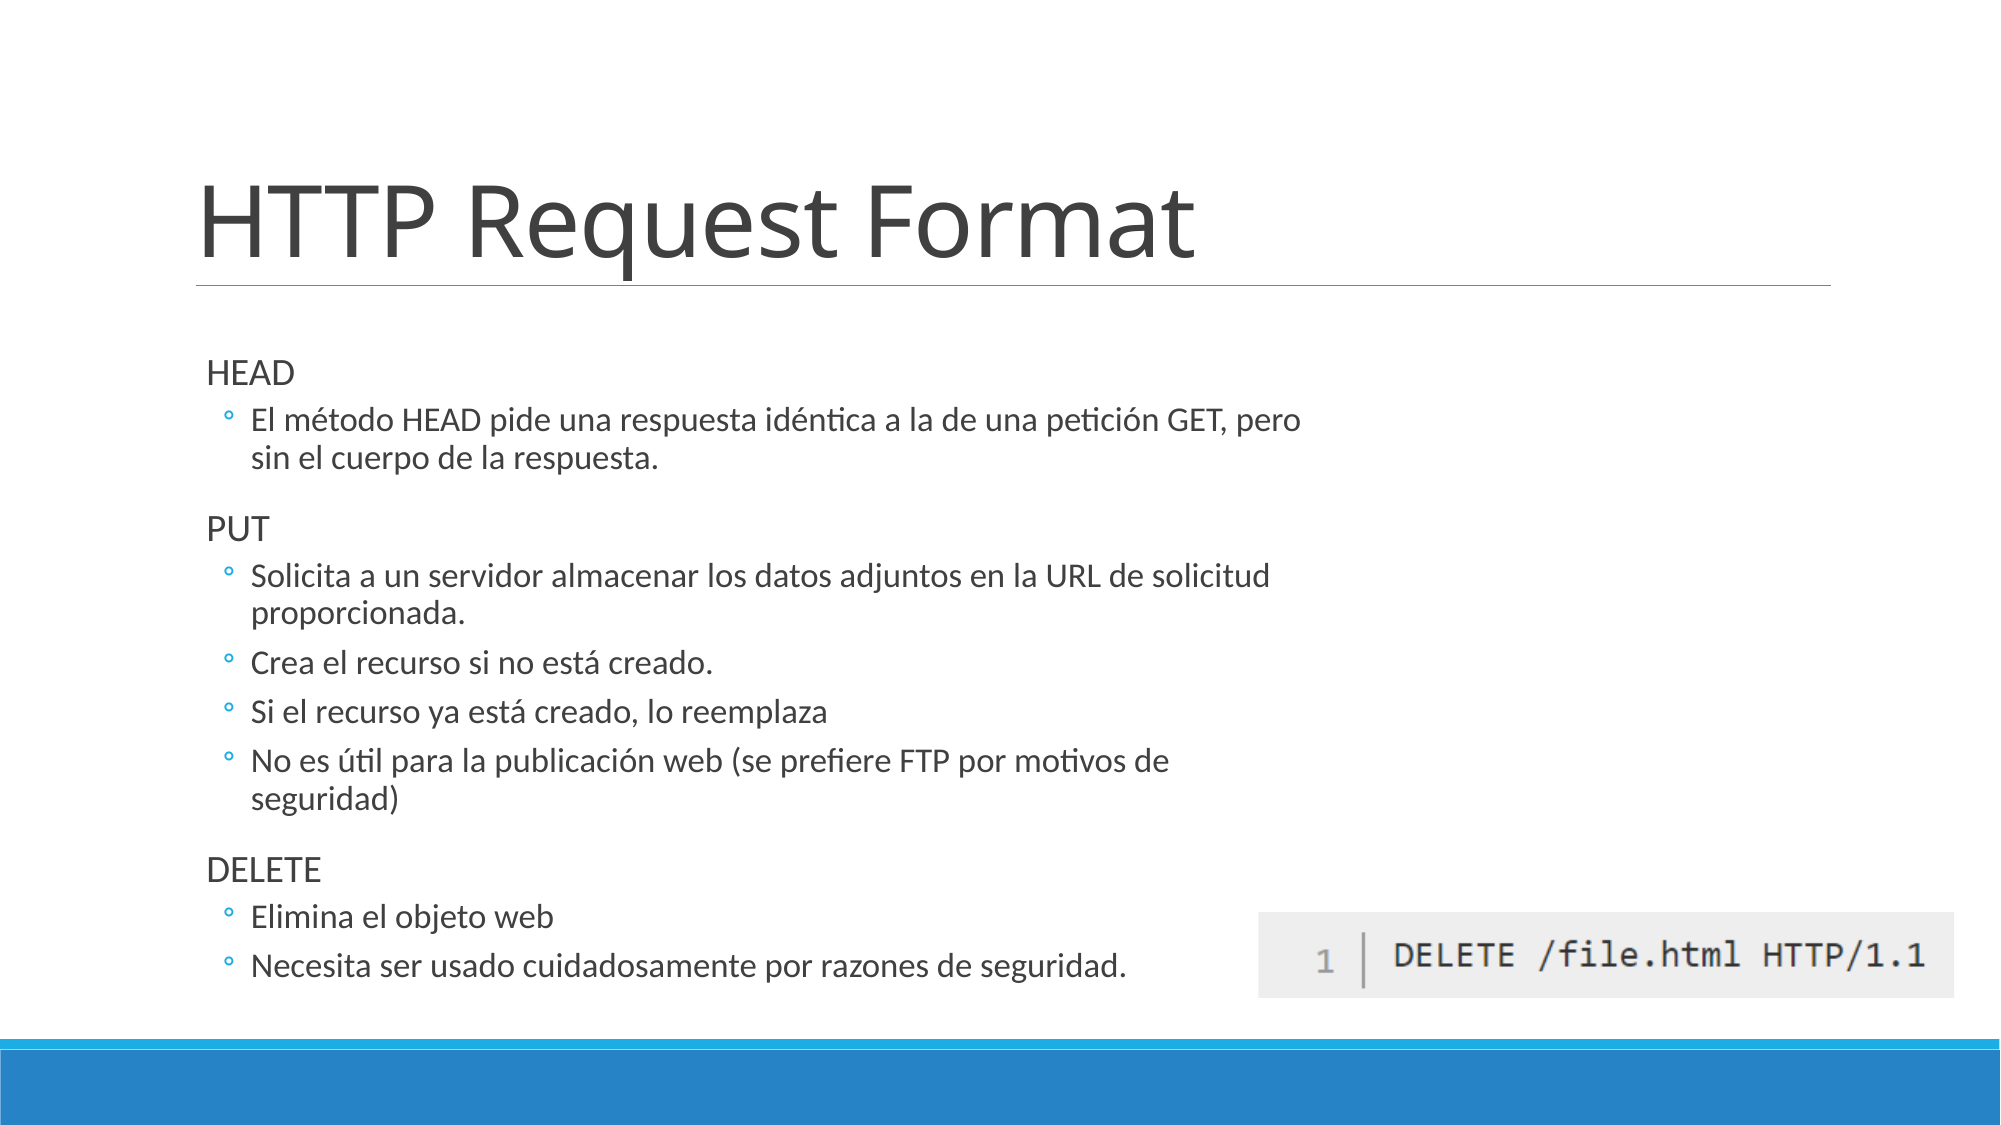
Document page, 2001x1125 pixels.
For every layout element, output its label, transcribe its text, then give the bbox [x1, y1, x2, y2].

picture [1257, 911, 1955, 998]
list HEAD El método HEAD pide una respuesta idéntica a la de una petición GET, pero sin el cuerpo de la respuesta. PUT Solicita a un servidor almacenar los datos adjuntos en la URL de solicitud proporcionada. Crea el recurso si no está creado. Si el recurso ya está creado, lo reemplaza No es útil para la publicación web (se prefiere FTP por motivos de seguridad) DELETE Elimina el objeto web Necesita ser usado cuidadosamente por razones de seguridad. [192, 344, 1317, 998]
text_box HTTP Request Format [179, 46, 1830, 285]
